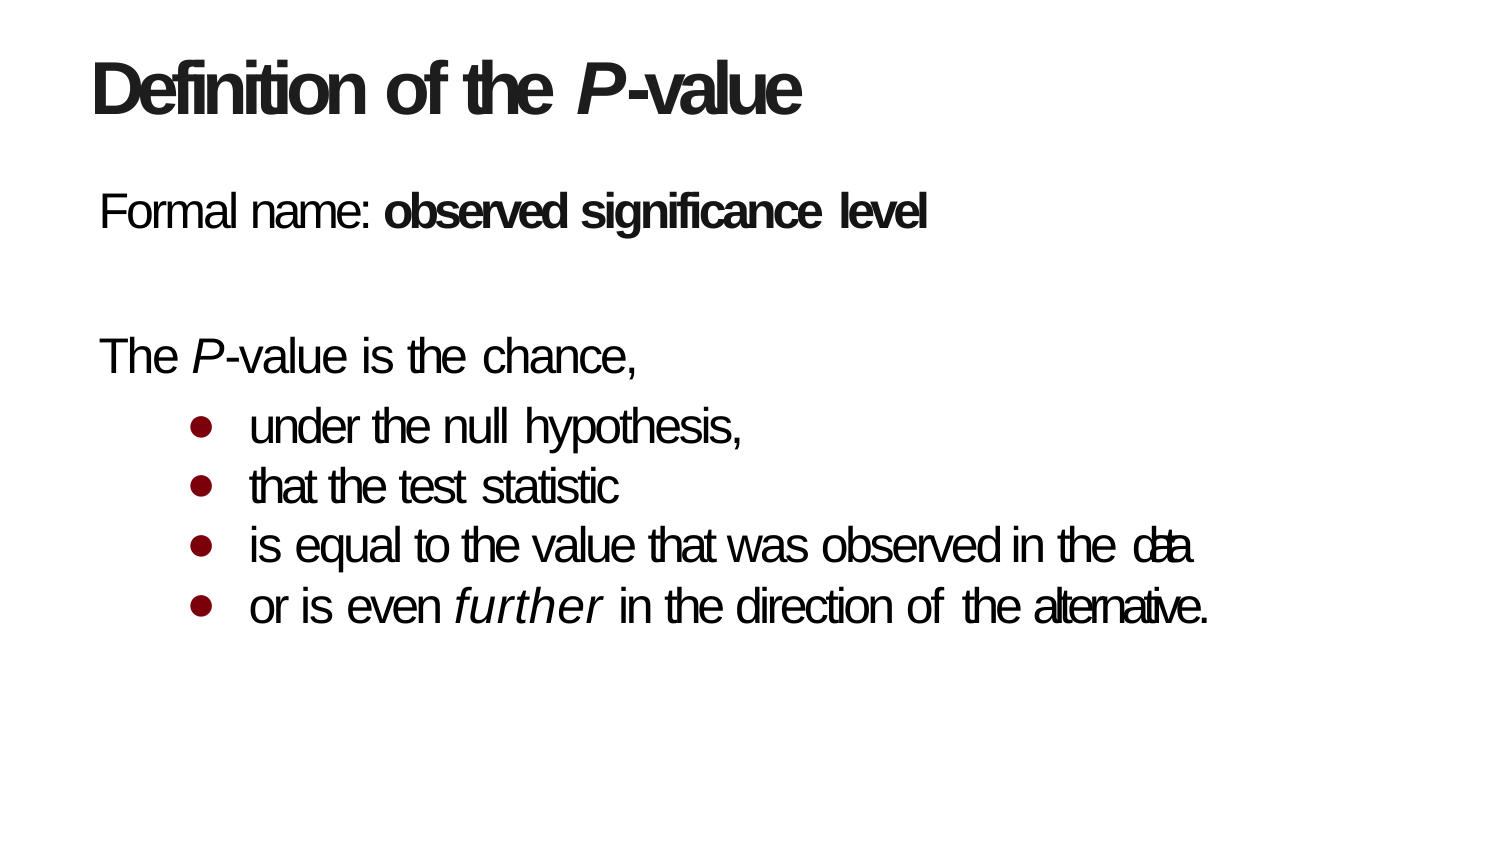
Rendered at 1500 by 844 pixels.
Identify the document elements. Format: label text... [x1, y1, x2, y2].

title Definition of the P-value [87, 0, 951, 130]
text_box Formal name: observed significance level The P-value is the chance, under the null hypothesis, that the test statistic is equal to the value that was observed in the data or is even further in the direction of the alternative. [96, 176, 1363, 634]
